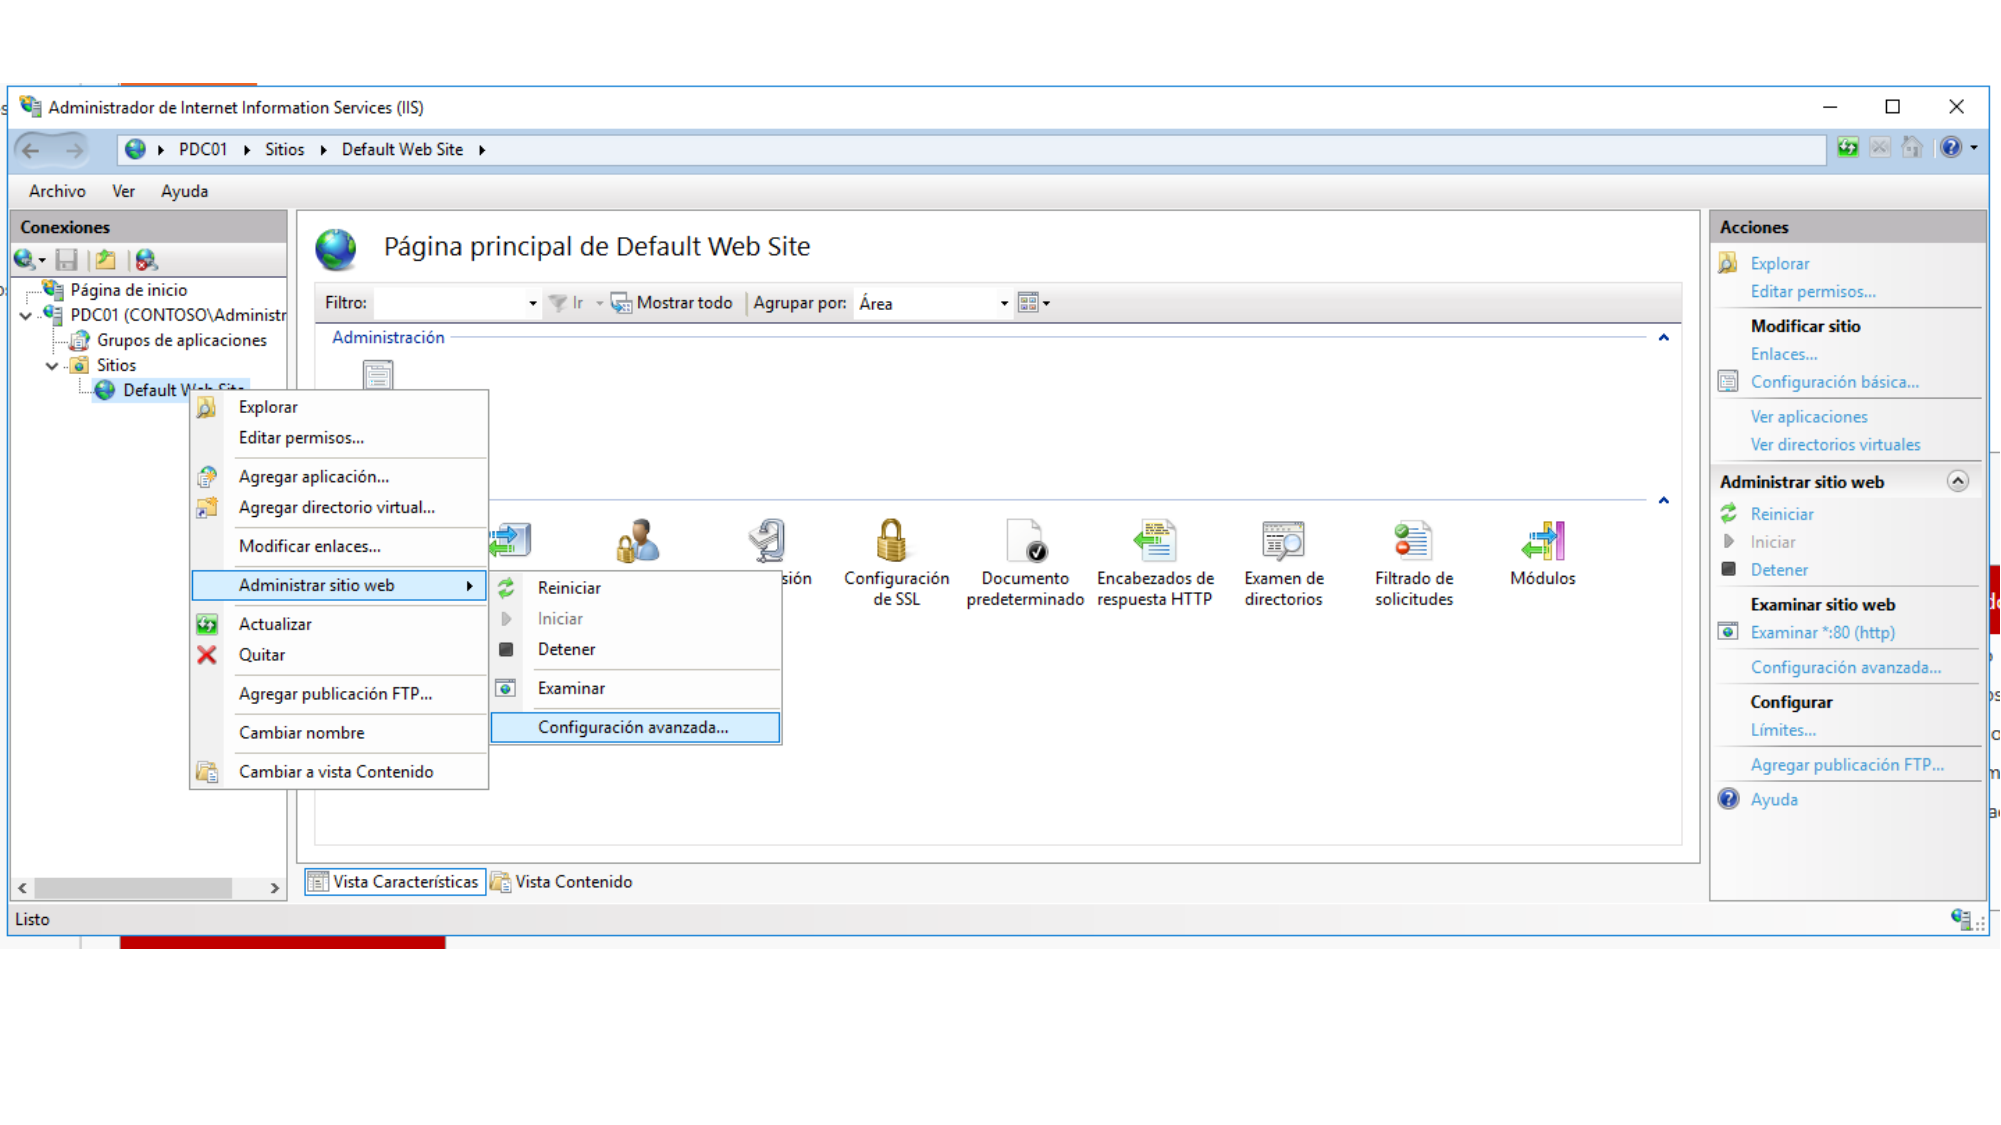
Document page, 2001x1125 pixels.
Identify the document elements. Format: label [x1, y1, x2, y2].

list [0, 83, 2000, 949]
